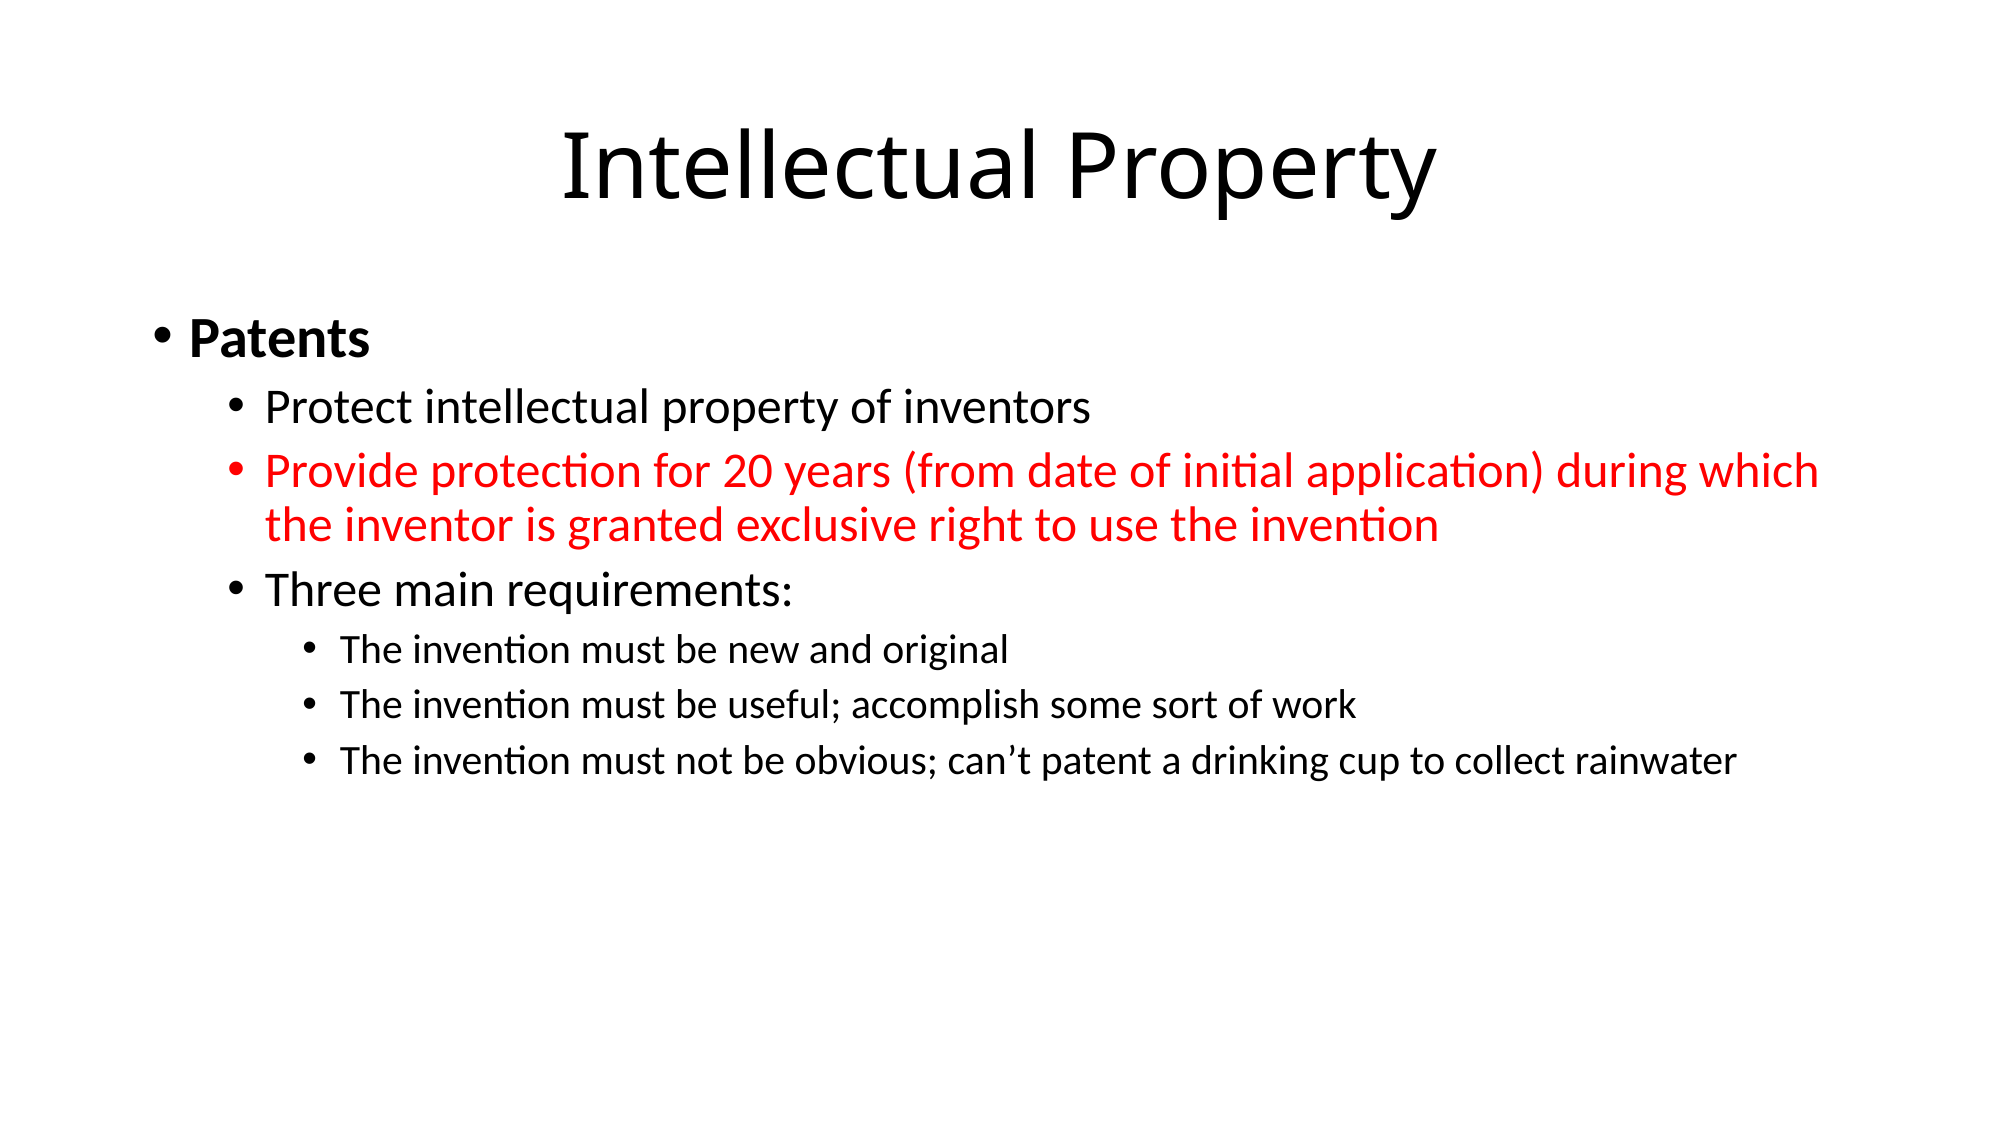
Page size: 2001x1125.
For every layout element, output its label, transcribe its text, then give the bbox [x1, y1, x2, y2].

list Patents Protect intellectual property of inventors Provide protection for 20 years (from date of initial application) during which the inventor is granted exclusive right to use the invention Three main requirements: The invention must be new and original The invention must be useful; accomplish some sort of work The invention must not be obvious; can’t patent a drinking cup to collect rainwater [137, 299, 1863, 1014]
title Intellectual Property [137, 59, 1863, 278]
